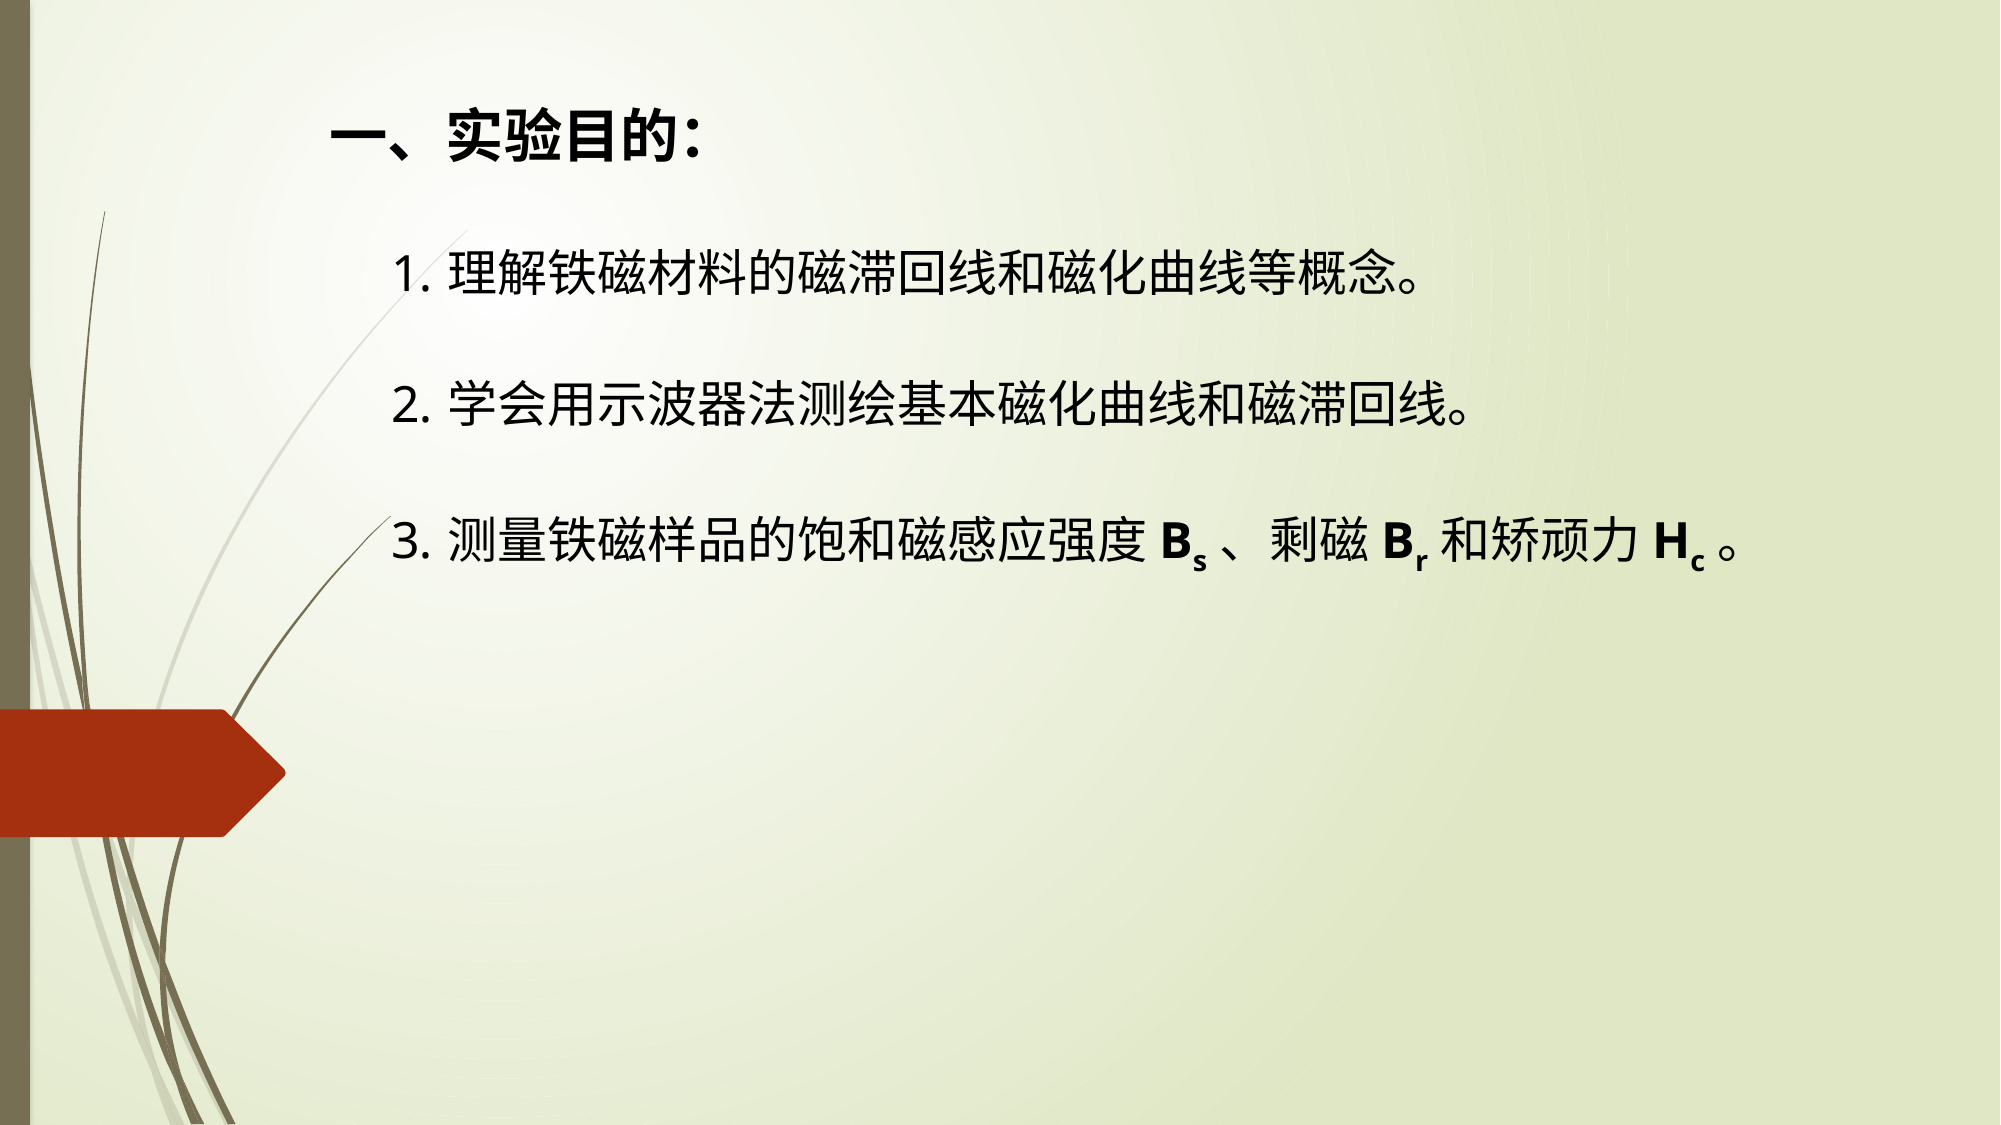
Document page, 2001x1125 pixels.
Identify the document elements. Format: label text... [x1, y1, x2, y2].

text_box 一、实验目的： 理解铁磁材料的磁滞回线和磁化曲线等概念。 学会用示波器法测绘基本磁化曲线和磁滞回线。 测量铁磁样品的饱和磁感应强度Bs、剩磁Br和矫顽力Hc。 [314, 92, 1842, 585]
